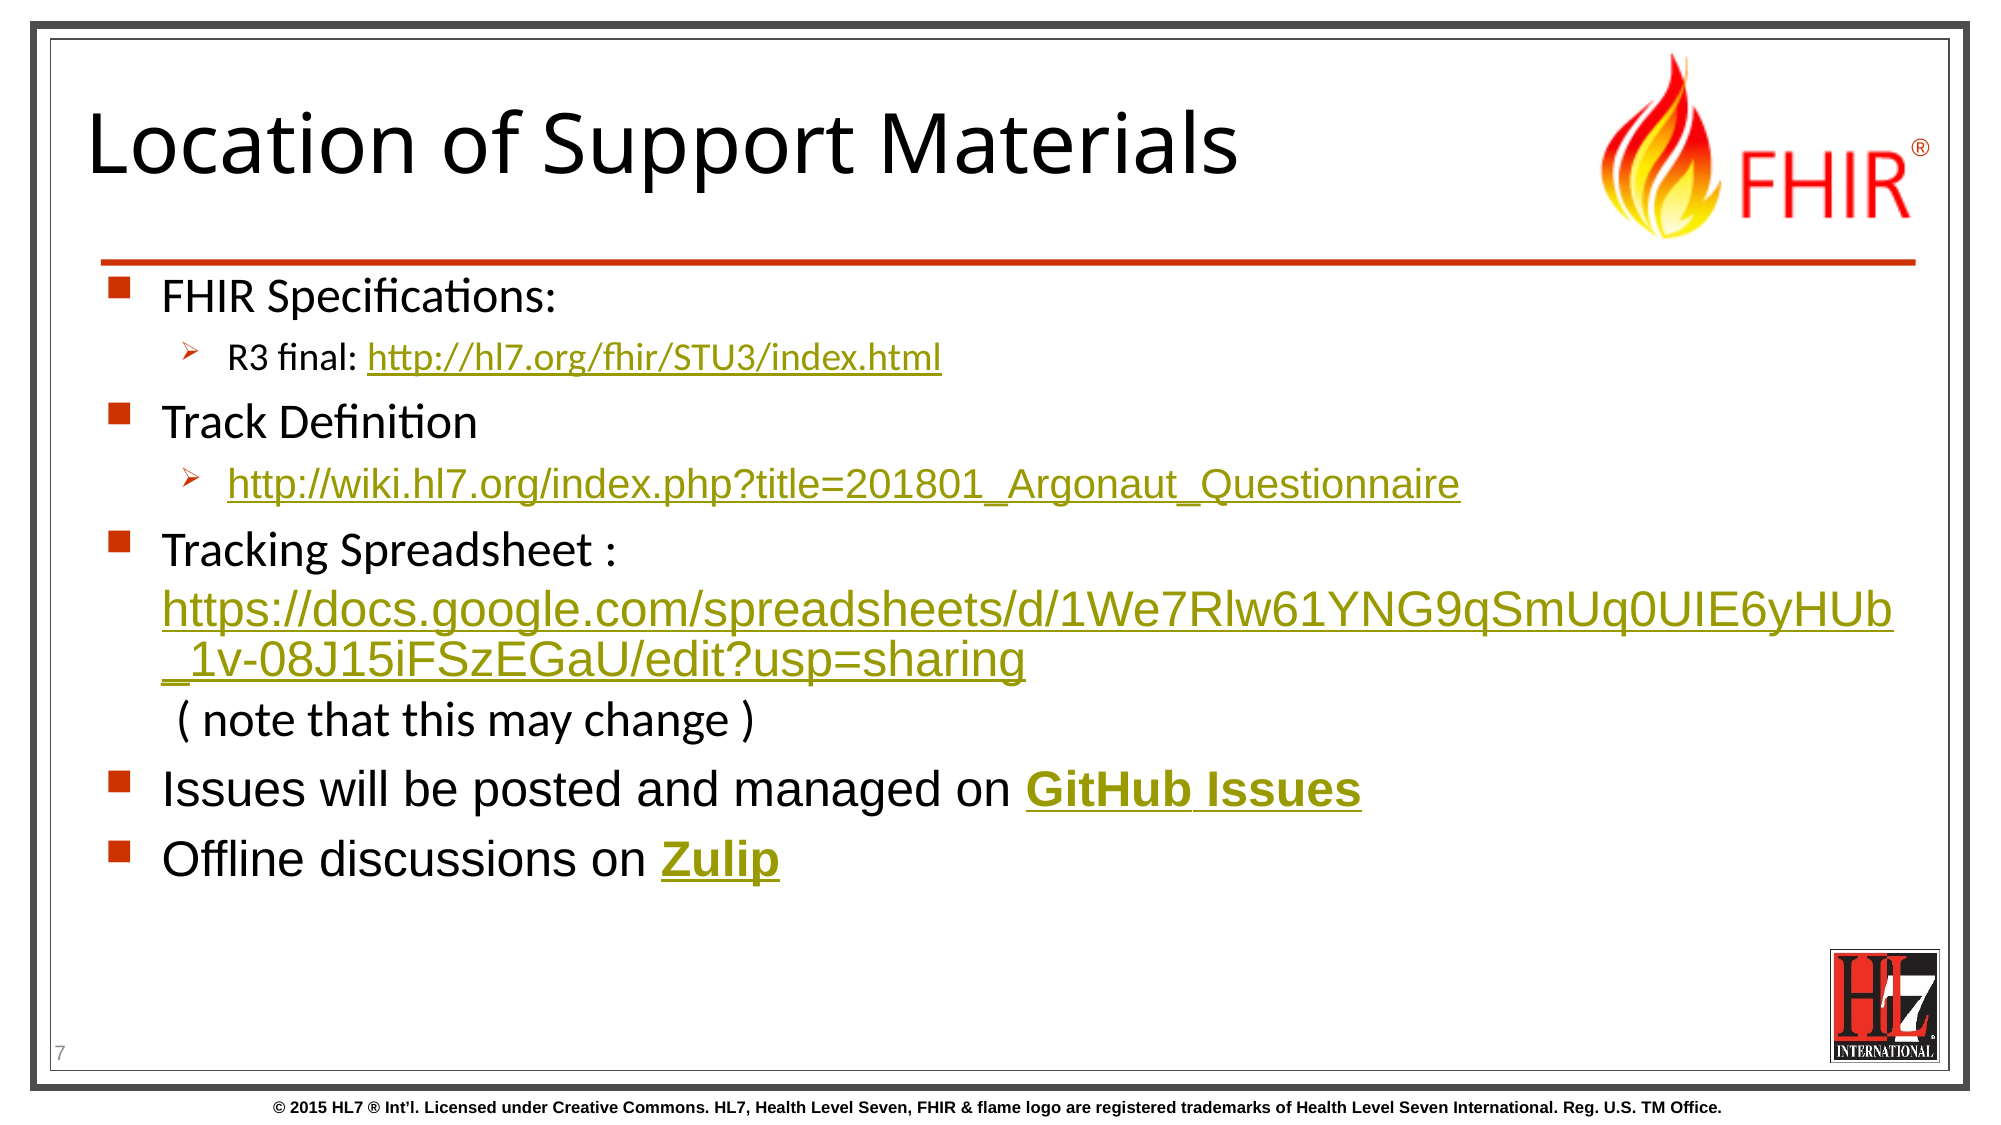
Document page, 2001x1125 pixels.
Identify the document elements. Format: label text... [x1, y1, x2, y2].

slide_number 7 [39, 1034, 197, 1071]
picture [1588, 42, 1923, 249]
picture [1830, 949, 1940, 1063]
list FHIR Specifications: R3 final: http://hl7.org/fhir/STU3/index.html Track Definition http://wiki.hl7.org/index.php?title=201801_Argonaut_Questionnaire Tracking Spreadsheet : https://docs.google.com/spreadsheets/d/1We7Rlw61YNG9qSmUq0UIE6yHUb_1v-08J15iFSzEGaU/edit?usp=sharing ( note that this may change ) Issues will be posted and managed on GitHub Issues Offline discussions on Zulip [90, 255, 1924, 1014]
title Location of Support Materials [70, 54, 1595, 244]
